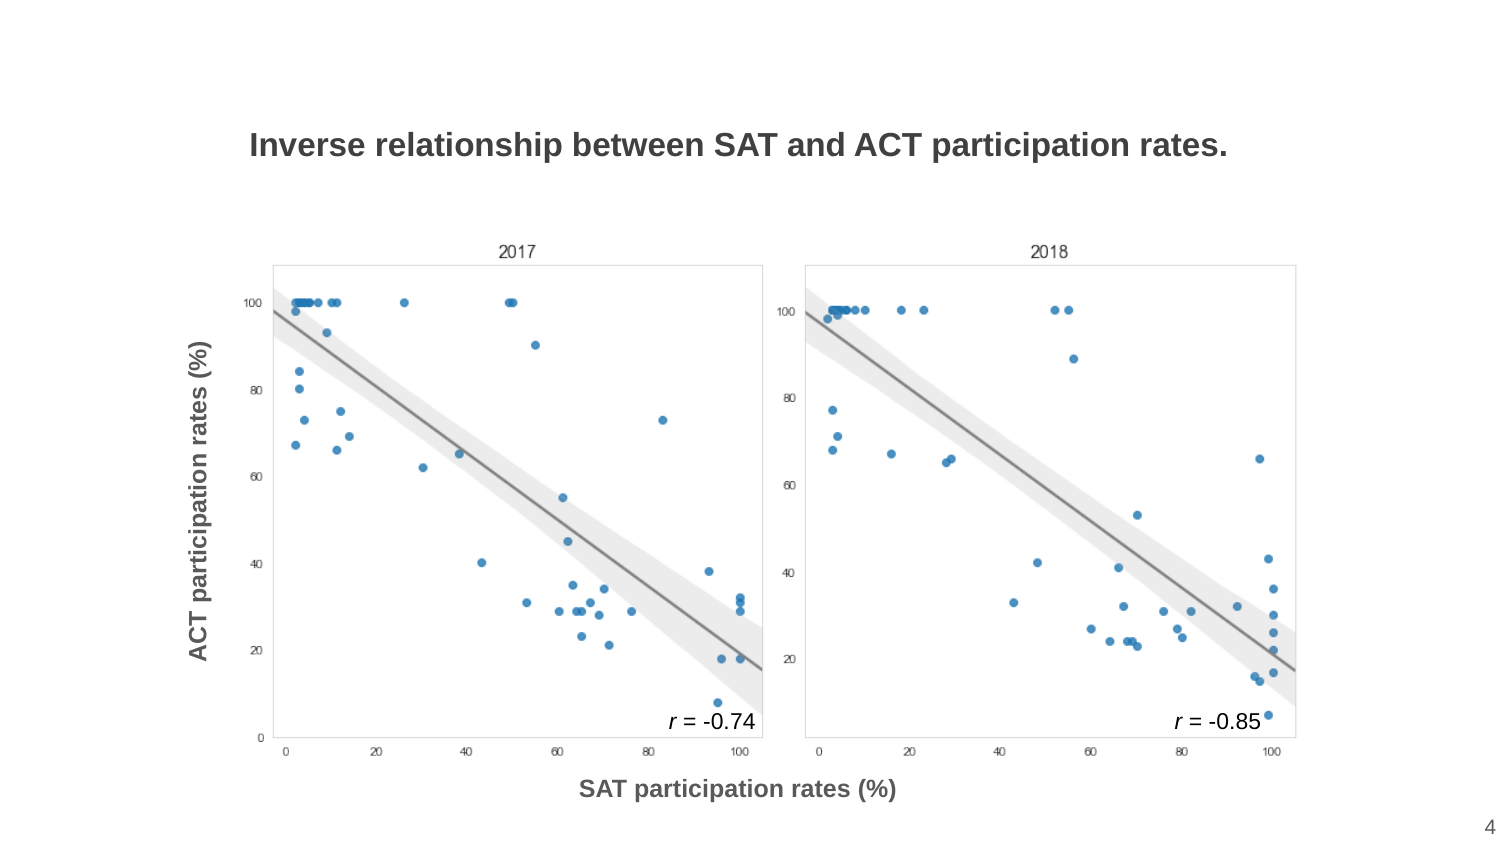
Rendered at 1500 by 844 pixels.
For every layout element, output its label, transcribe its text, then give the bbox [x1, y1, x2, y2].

slide_number 4 [1421, 794, 1500, 844]
text_box SAT participation rates (%) [564, 774, 913, 810]
picture [234, 236, 1303, 767]
title Inverse relationship between SAT and ACT participation rates. [234, 108, 1260, 200]
text_box ACT participation rates (%) [173, 326, 219, 677]
